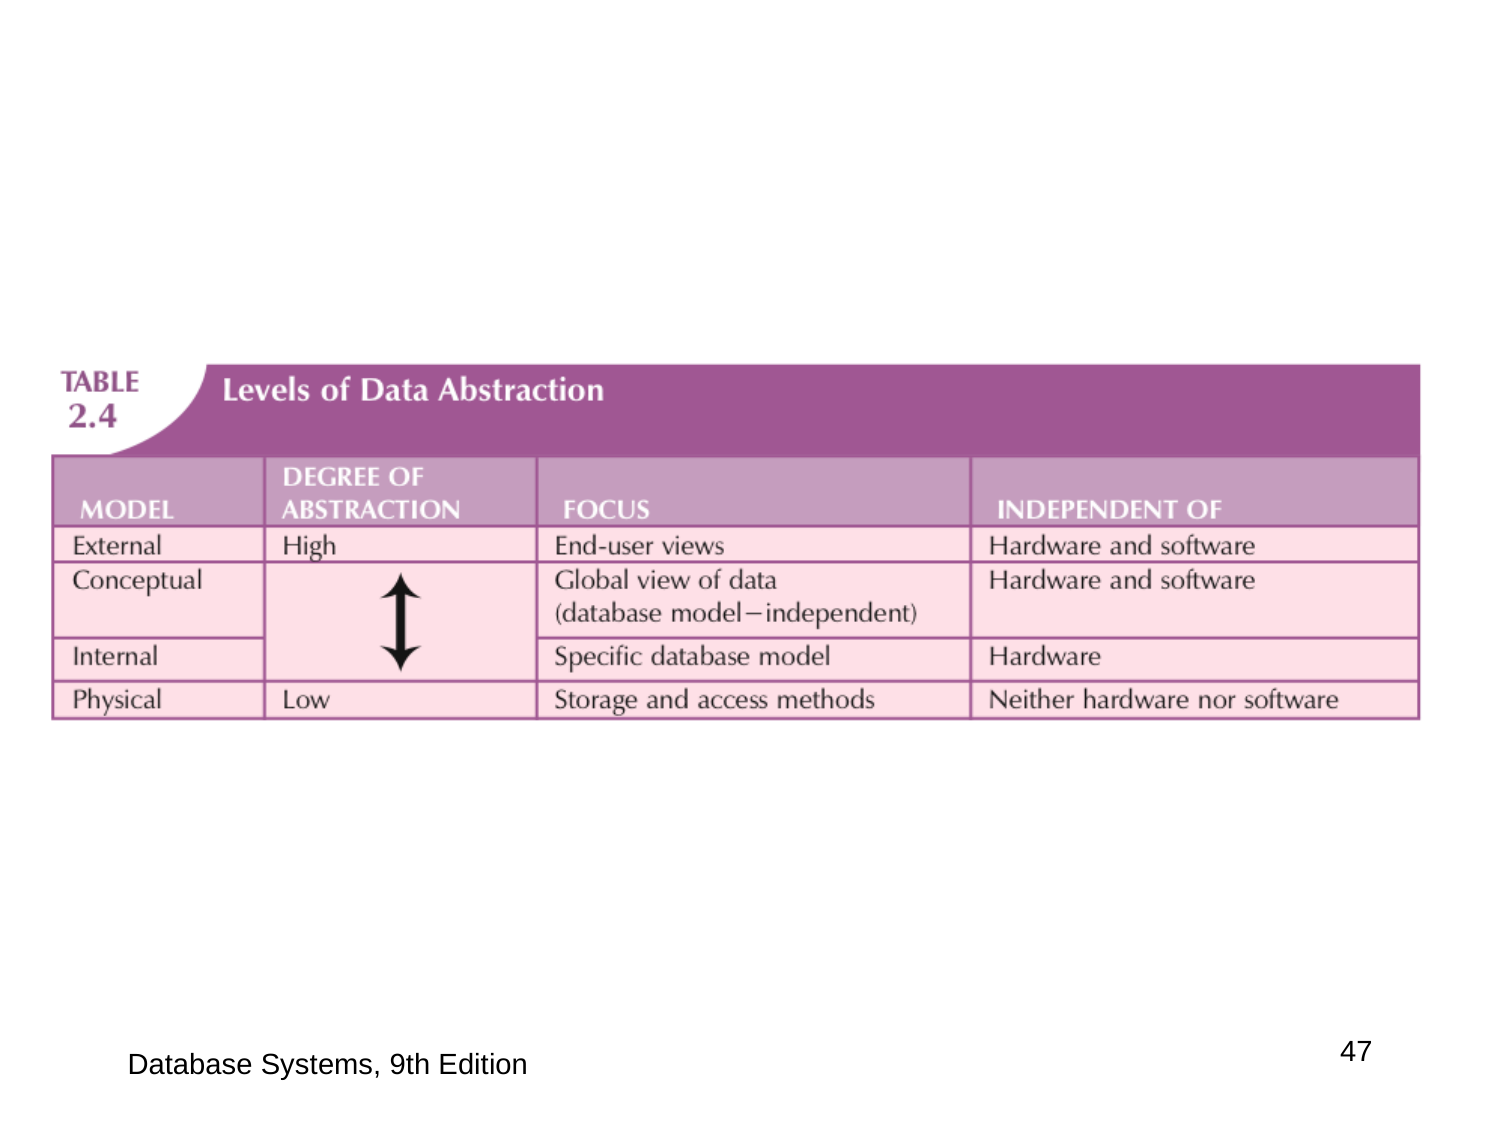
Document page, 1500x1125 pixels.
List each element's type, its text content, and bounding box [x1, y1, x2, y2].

picture [49, 362, 1426, 723]
text_box Database Systems, 9th Edition [112, 1037, 1225, 1080]
